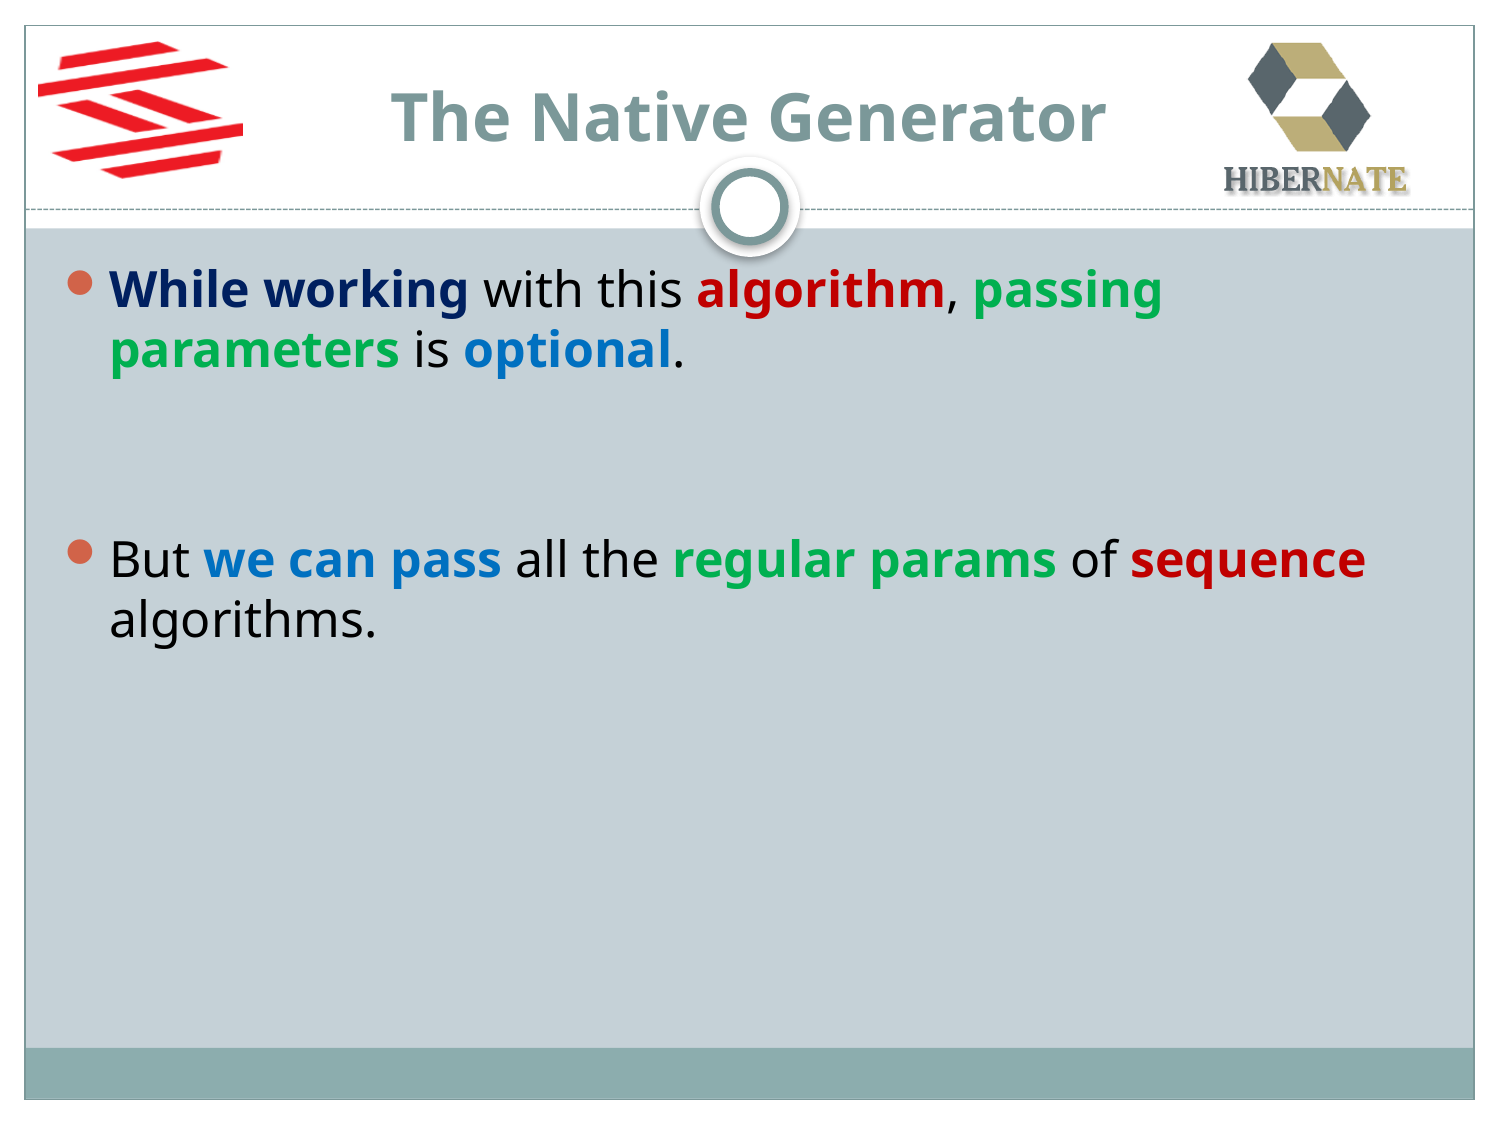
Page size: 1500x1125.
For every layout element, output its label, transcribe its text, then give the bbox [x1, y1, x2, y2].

picture [1223, 42, 1411, 197]
picture [37, 40, 243, 185]
title The Native Generator [237, 37, 1450, 162]
list While working with this algorithm, passing parameters is optional. But we can pass all the regular params of sequence algorithms. [49, 250, 1445, 1001]
